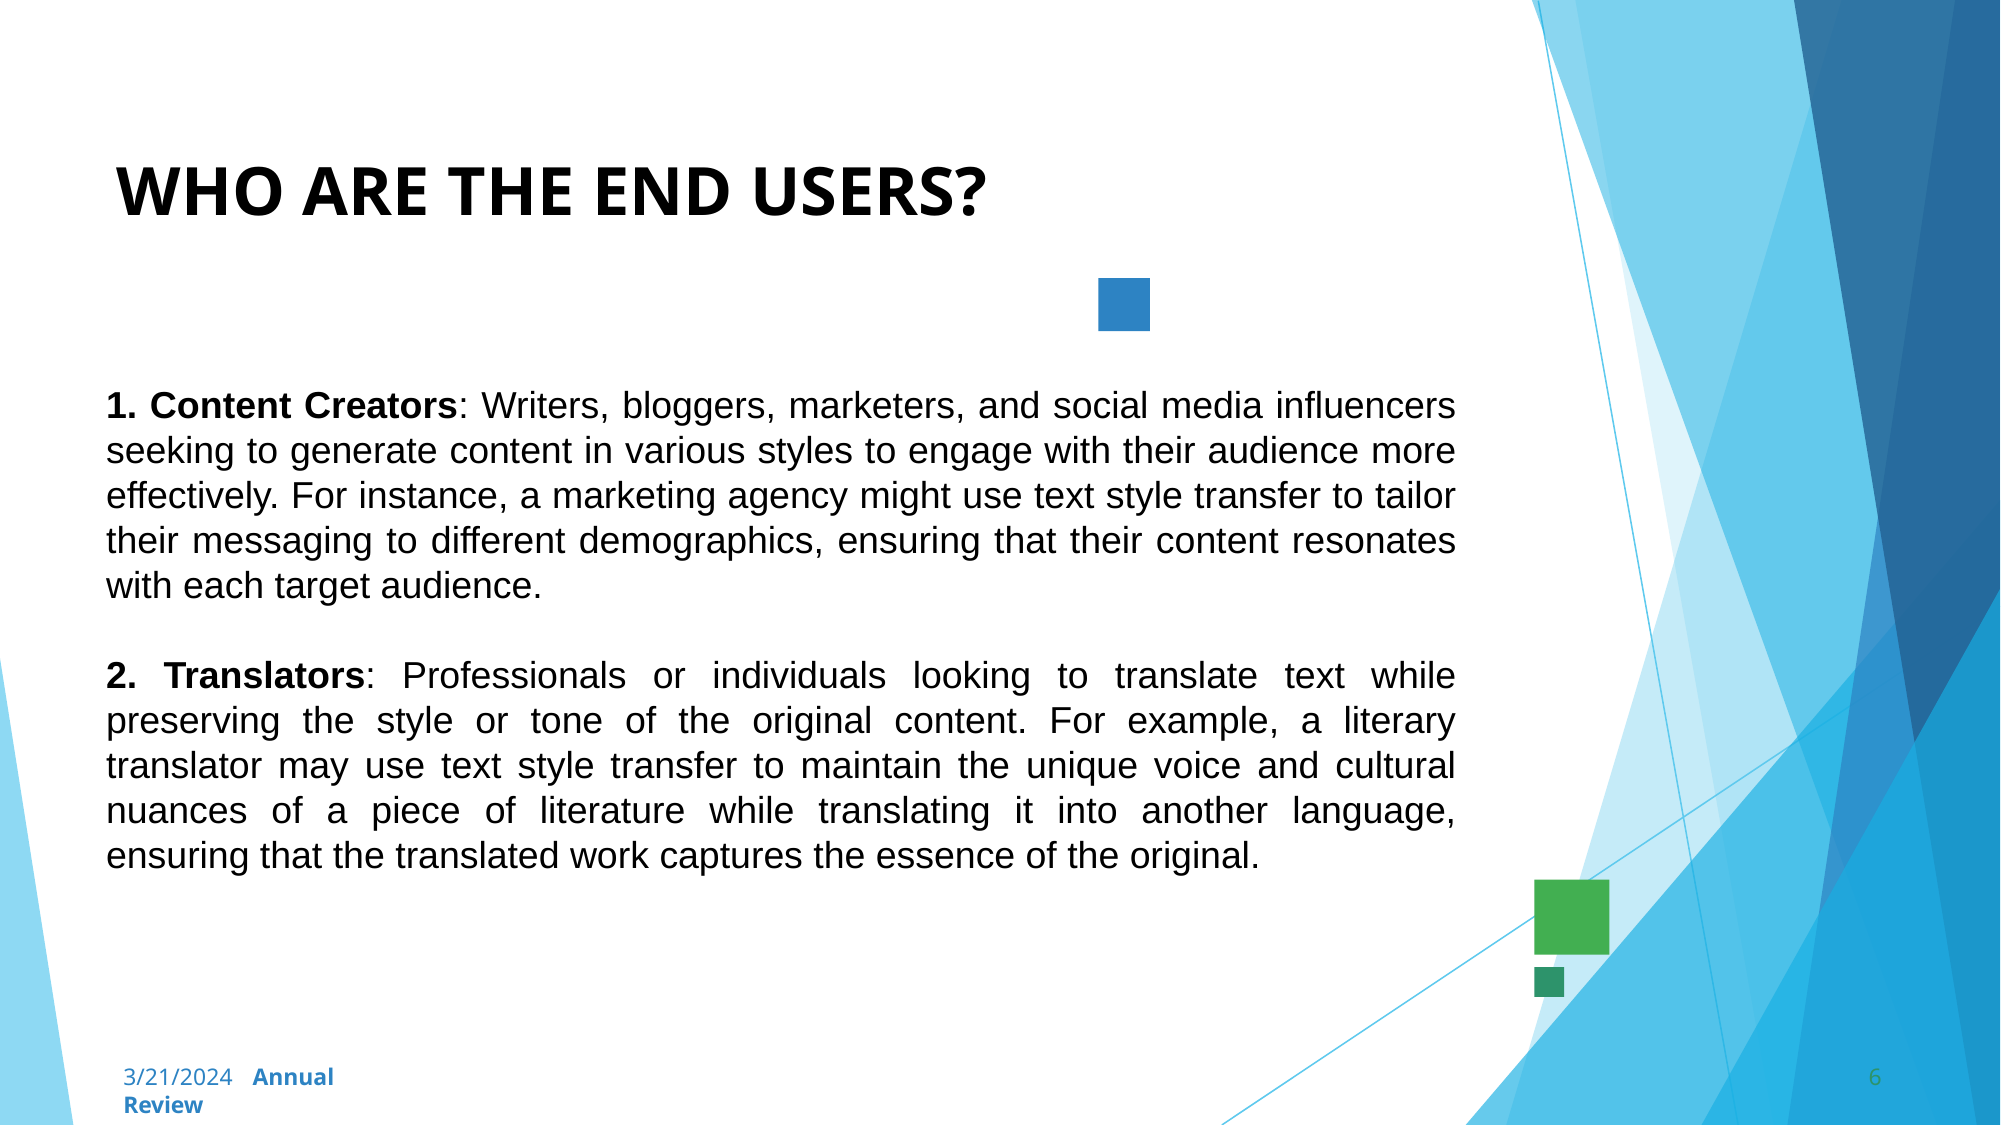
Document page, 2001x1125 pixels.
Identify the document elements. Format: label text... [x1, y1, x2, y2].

text_box 3/21/2024 Annual Review [121, 1101, 417, 1118]
title WHO ARE THE END USERS? [91, 63, 1694, 337]
text_box [1534, 967, 1565, 997]
text_box 1. Content Creators: Writers, bloggers, marketers, and social media influencers seeking to generate content in various styles to engage with their audience more effectively. For instance, a marketing agency might use text style transfer to tailor their messaging to different demographics, ensuring that their content resonates with each target audience. 2. Translators: Professionals or individuals looking to translate text while preserving the style or tone of the original content. For example, a literary translator may use text style transfer to maintain the unique voice and cultural nuances of a piece of literature while translating it into another language, ensuring that the translated work captures the essence of the original. [91, 283, 1472, 883]
text_box [1534, 879, 1610, 955]
slide_number 6 [1849, 1061, 1890, 1125]
picture [118, 1012, 477, 1093]
